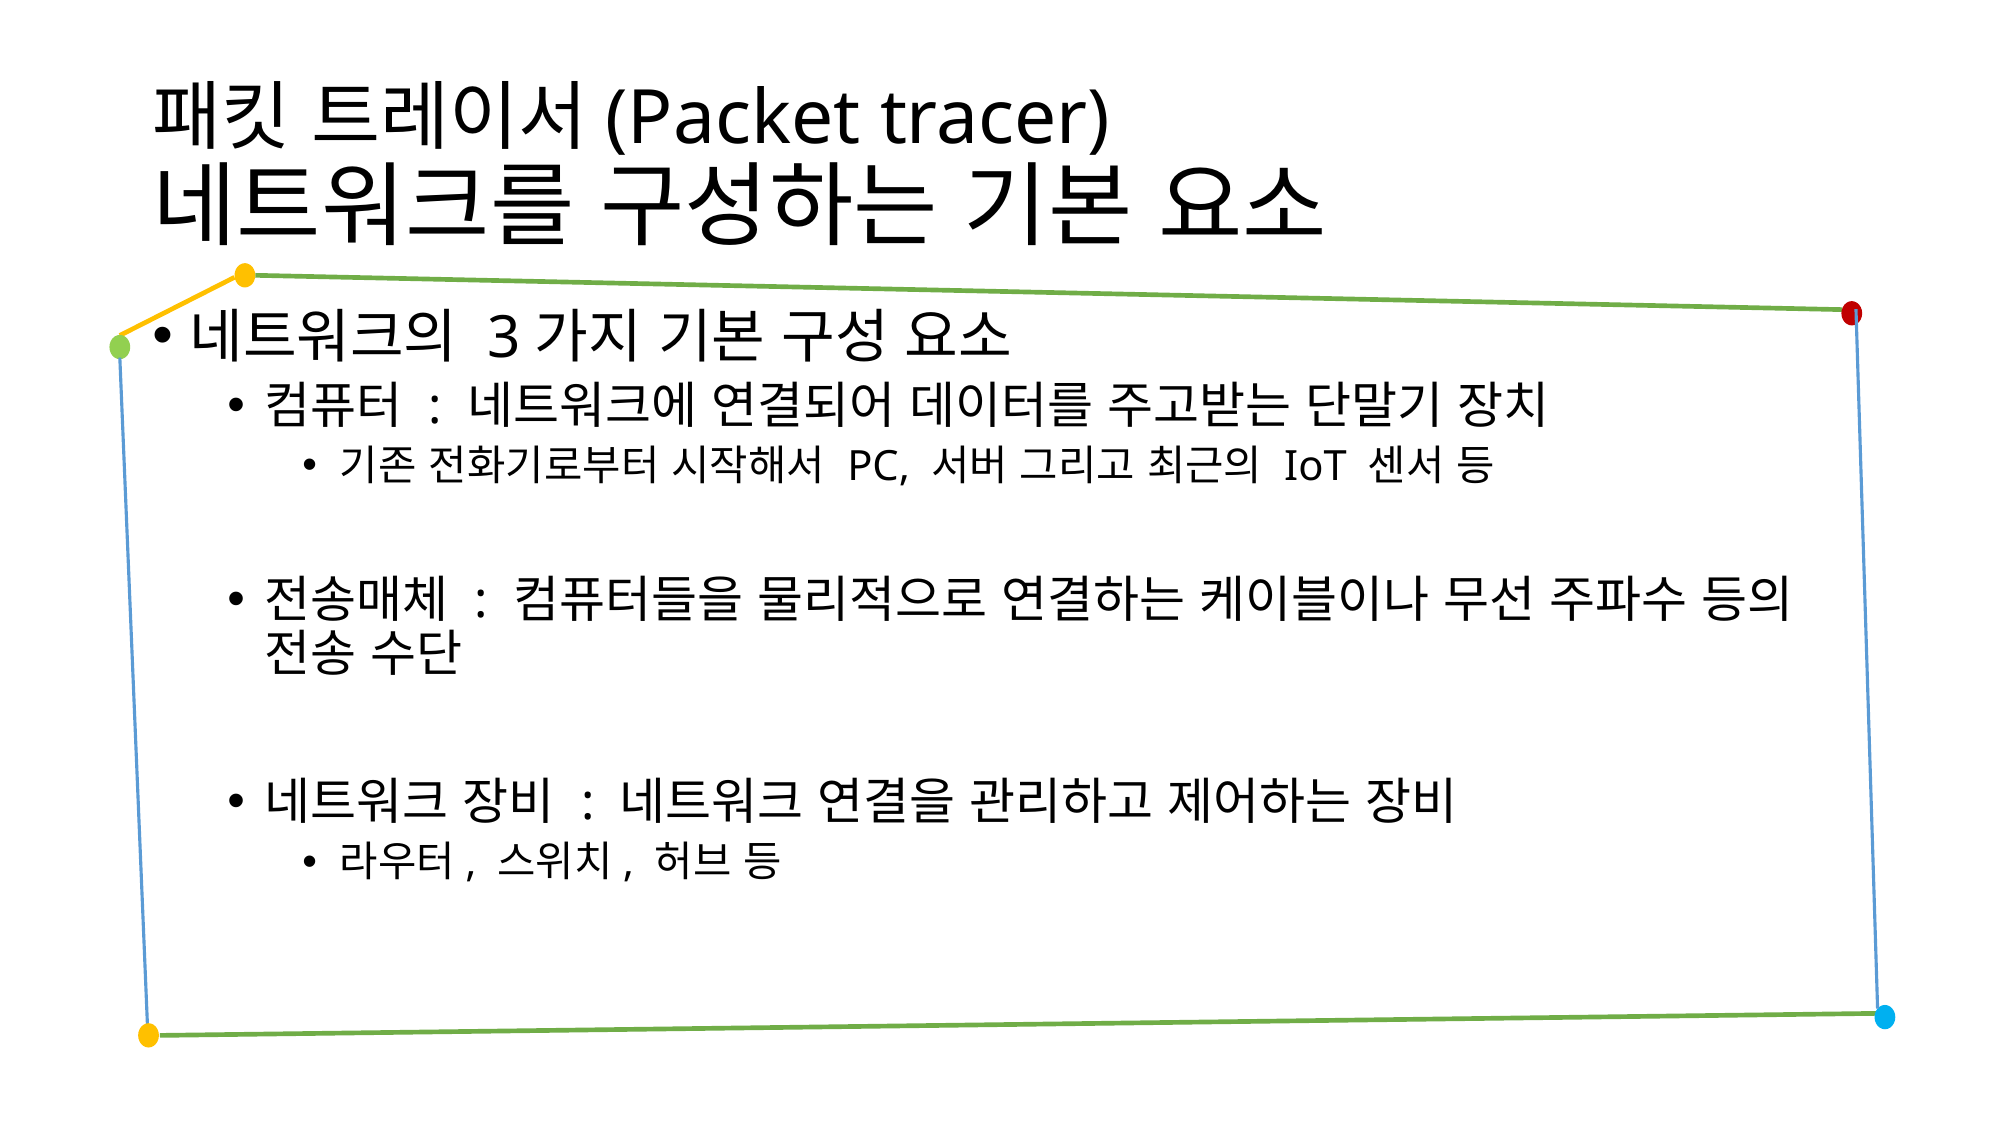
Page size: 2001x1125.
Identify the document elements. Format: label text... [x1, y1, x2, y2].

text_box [1855, 309, 1878, 1009]
text_box [233, 262, 256, 289]
list 네트워크의 3가지 기본 구성 요소 컴퓨터 : 네트워크에 연결되어 데이터를 주고받는 단말기 장치 기존 전화기로부터 시작해서 PC, 서버 그리고 최근의 IoT 센서 등 전송매체 : 컴퓨터들을 물리적으로 연결하는 케이블이나 무선 주파수 등의 전송 수단 네트워크 장비 : 네트워크 연결을 관리하고 제어하는 장비 라우터, 스위치, 허브 등 [137, 299, 1863, 1014]
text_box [119, 357, 148, 1036]
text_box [255, 275, 1843, 310]
text_box [1874, 1003, 1897, 1031]
title 패킷 트레이서(Packet tracer) 네트워크를 구성하는 기본 요소 [137, 59, 1863, 278]
text_box [137, 1022, 160, 1049]
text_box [159, 1013, 1886, 1036]
text_box [1840, 300, 1863, 327]
text_box [108, 333, 132, 360]
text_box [119, 277, 235, 336]
